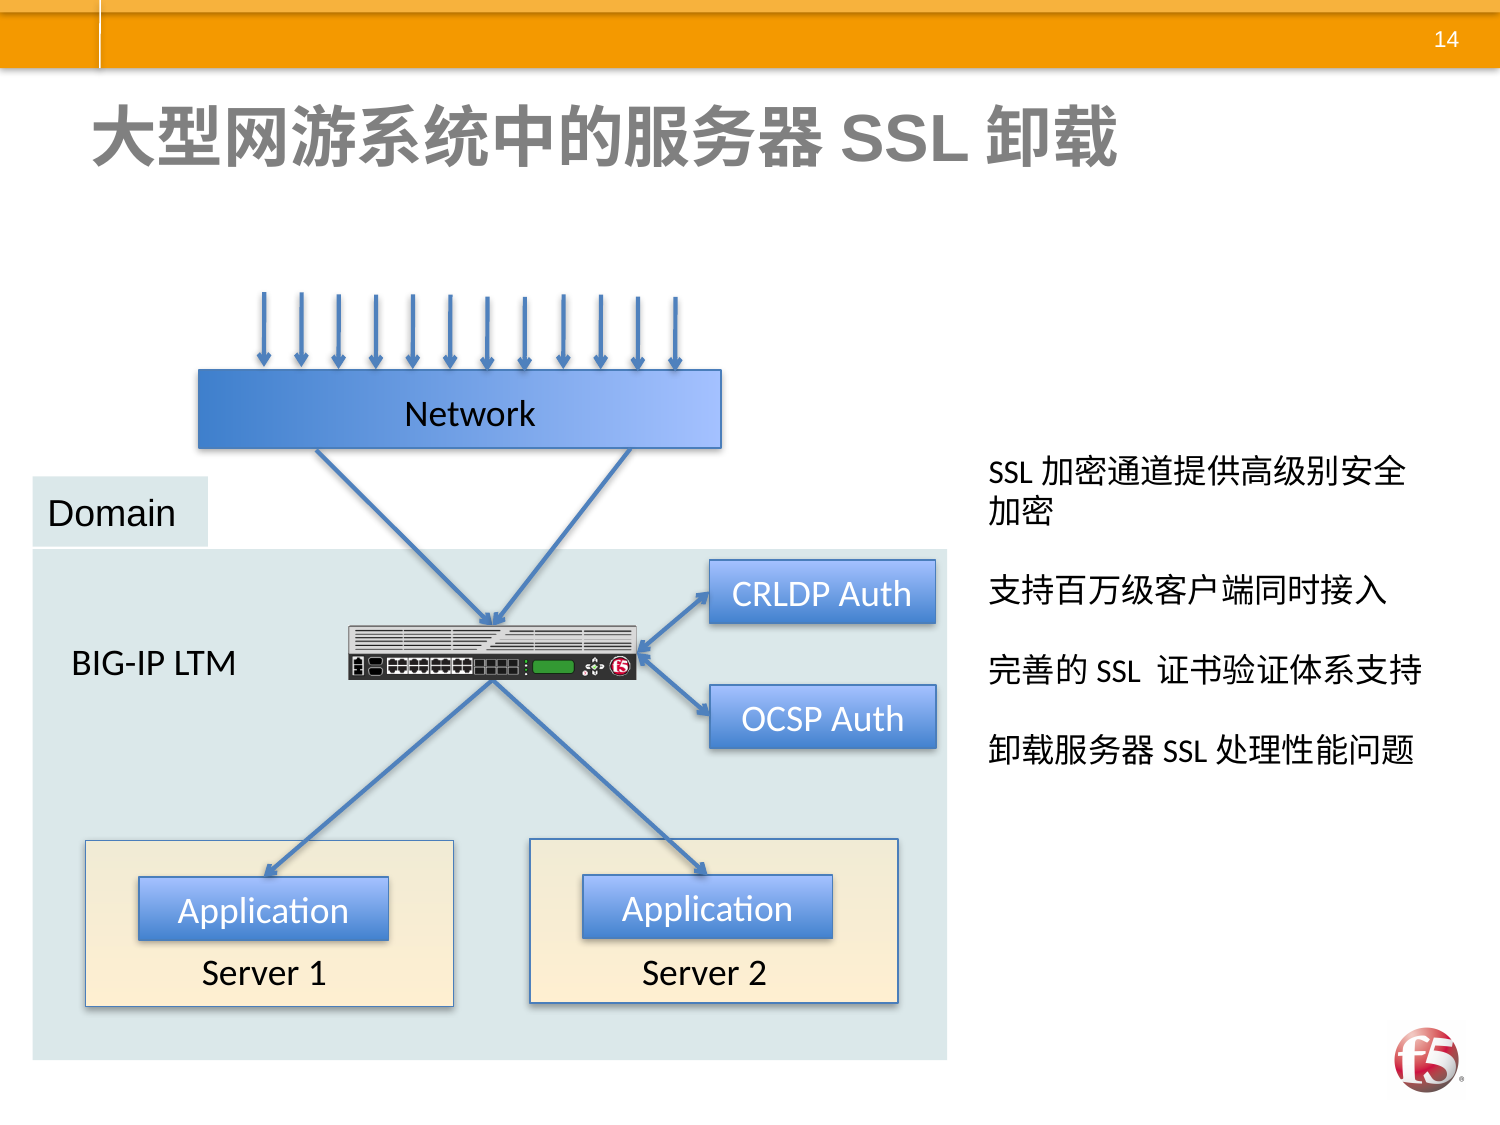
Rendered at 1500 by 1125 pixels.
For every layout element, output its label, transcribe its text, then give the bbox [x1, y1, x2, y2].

text_box SSL加密通道提供高级别安全加密 支持百万级客户端同时接入 完善的SSL 证书验证体系支持 卸载服务器SSL处理性能问题 [973, 442, 1441, 817]
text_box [636, 652, 711, 717]
text_box [529, 838, 899, 1004]
text_box Domain [32, 476, 208, 547]
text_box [279, 663, 477, 894]
text_box [32, 549, 948, 1061]
text_box [198, 369, 722, 449]
text_box OCSP Auth [709, 684, 937, 749]
text_box Server 2 [627, 940, 783, 1001]
text_box Network [389, 381, 551, 441]
title 大型网游系统中的服务器SSL卸载 [75, 87, 1425, 221]
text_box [636, 591, 710, 652]
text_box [472, 467, 651, 607]
text_box Server 1 [187, 940, 343, 1001]
picture [1387, 1020, 1466, 1100]
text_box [502, 688, 698, 886]
text_box BIG-IP LTM [56, 630, 253, 691]
text_box Application [582, 874, 833, 939]
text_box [315, 449, 493, 627]
text_box CRLDP Auth [709, 559, 936, 624]
picture [348, 625, 636, 681]
text_box [85, 840, 454, 1007]
text_box Application [138, 876, 389, 941]
